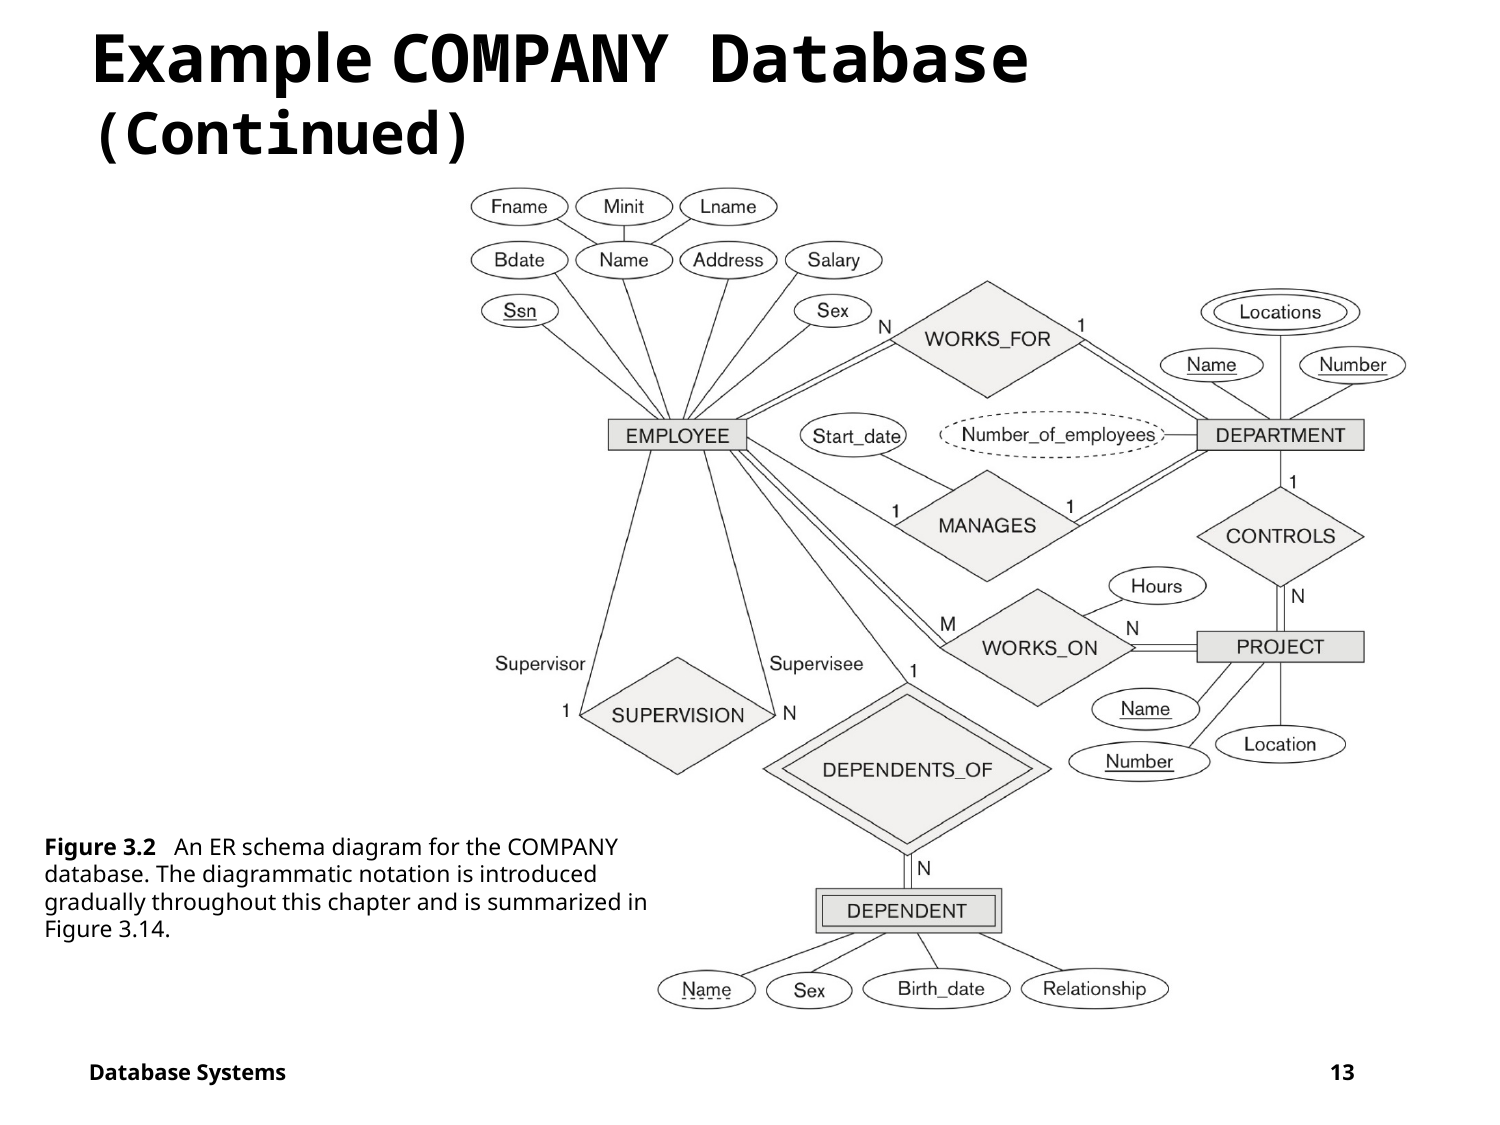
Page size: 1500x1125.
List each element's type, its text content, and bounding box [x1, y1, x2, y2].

picture [466, 184, 1408, 1010]
text_box Figure 3.2 An ER schema diagram for the COMPANY database. The diagrammatic notation is introduced gradually throughout this chapter and is summarized in Figure 3.14. [29, 810, 461, 964]
title Example COMPANY Database (Continued) [75, 45, 1425, 138]
